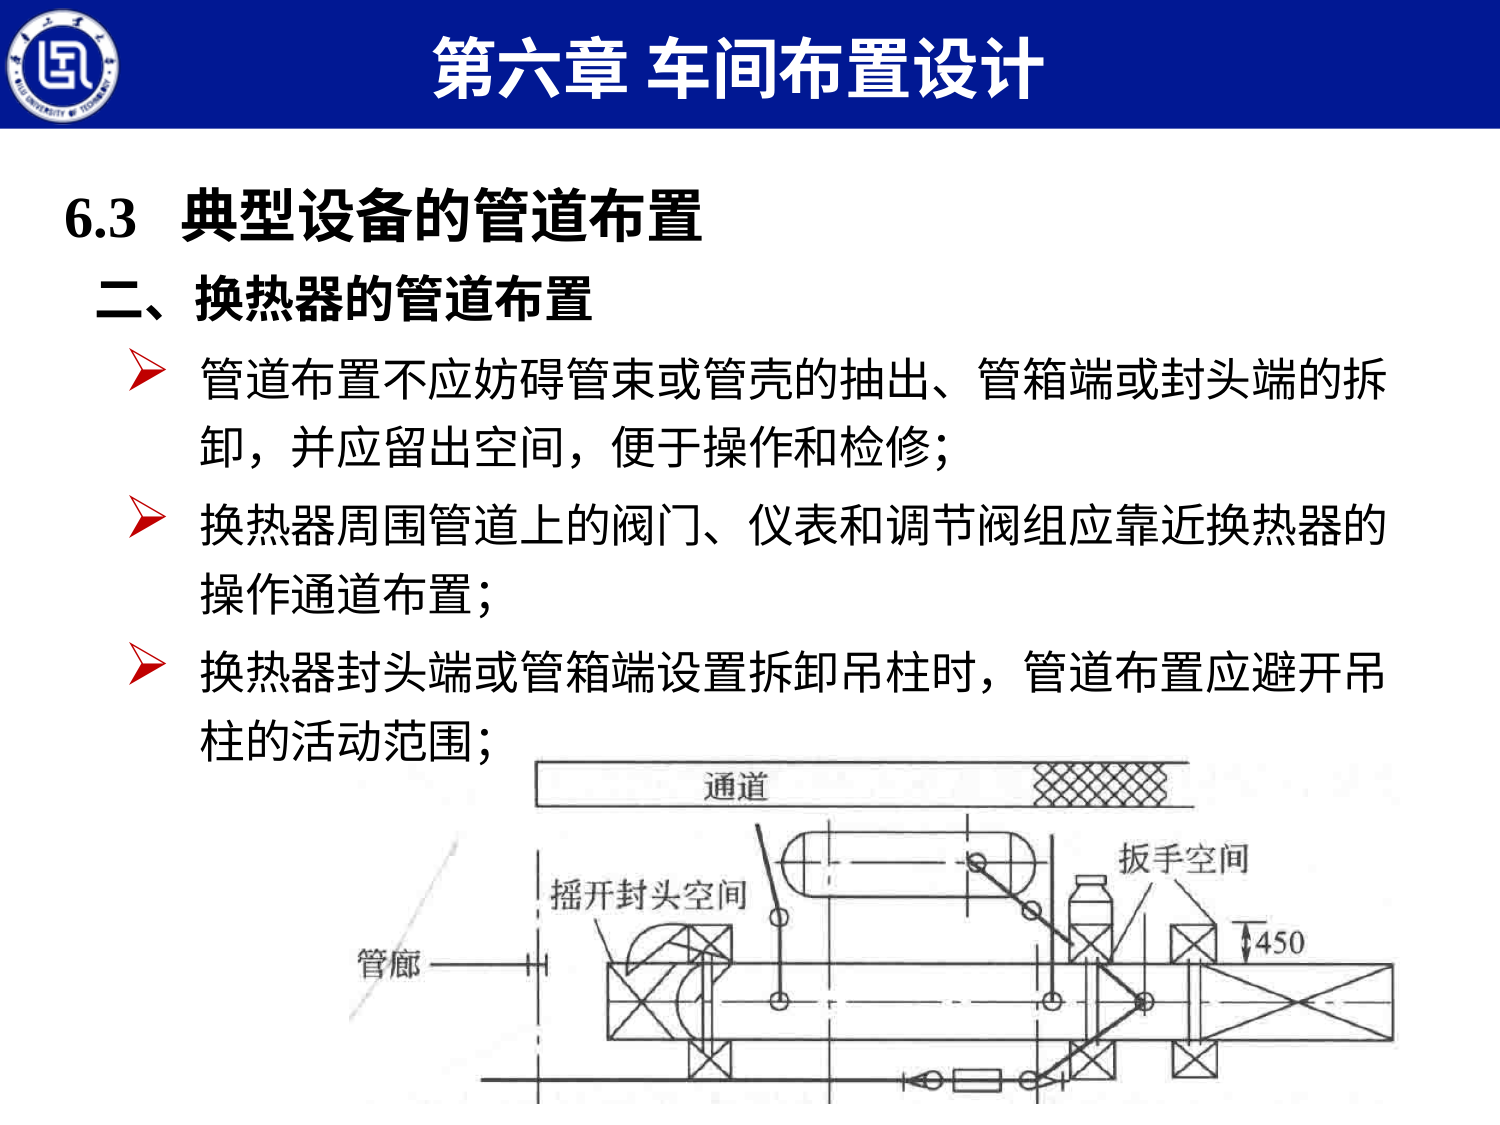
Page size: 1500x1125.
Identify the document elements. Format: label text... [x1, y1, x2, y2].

picture [1, 7, 123, 126]
text_box 6.3 典型设备的管道布置 二、换热器的管道布置 管道布置不应妨碍管束或管壳的抽出、管箱端或封头端的拆卸，并应留出空间，便于操作和检修； 换热器周围管道上的阀门、仪表和调节阀组应靠近换热器的操作通道布置； 换热器封头端或管箱端设置拆卸吊柱时，管道布置应避开吊柱的活动范围； [50, 172, 1438, 1047]
picture [349, 748, 1416, 1104]
text_box 第六章 车间布置设计 [58, 19, 1418, 115]
